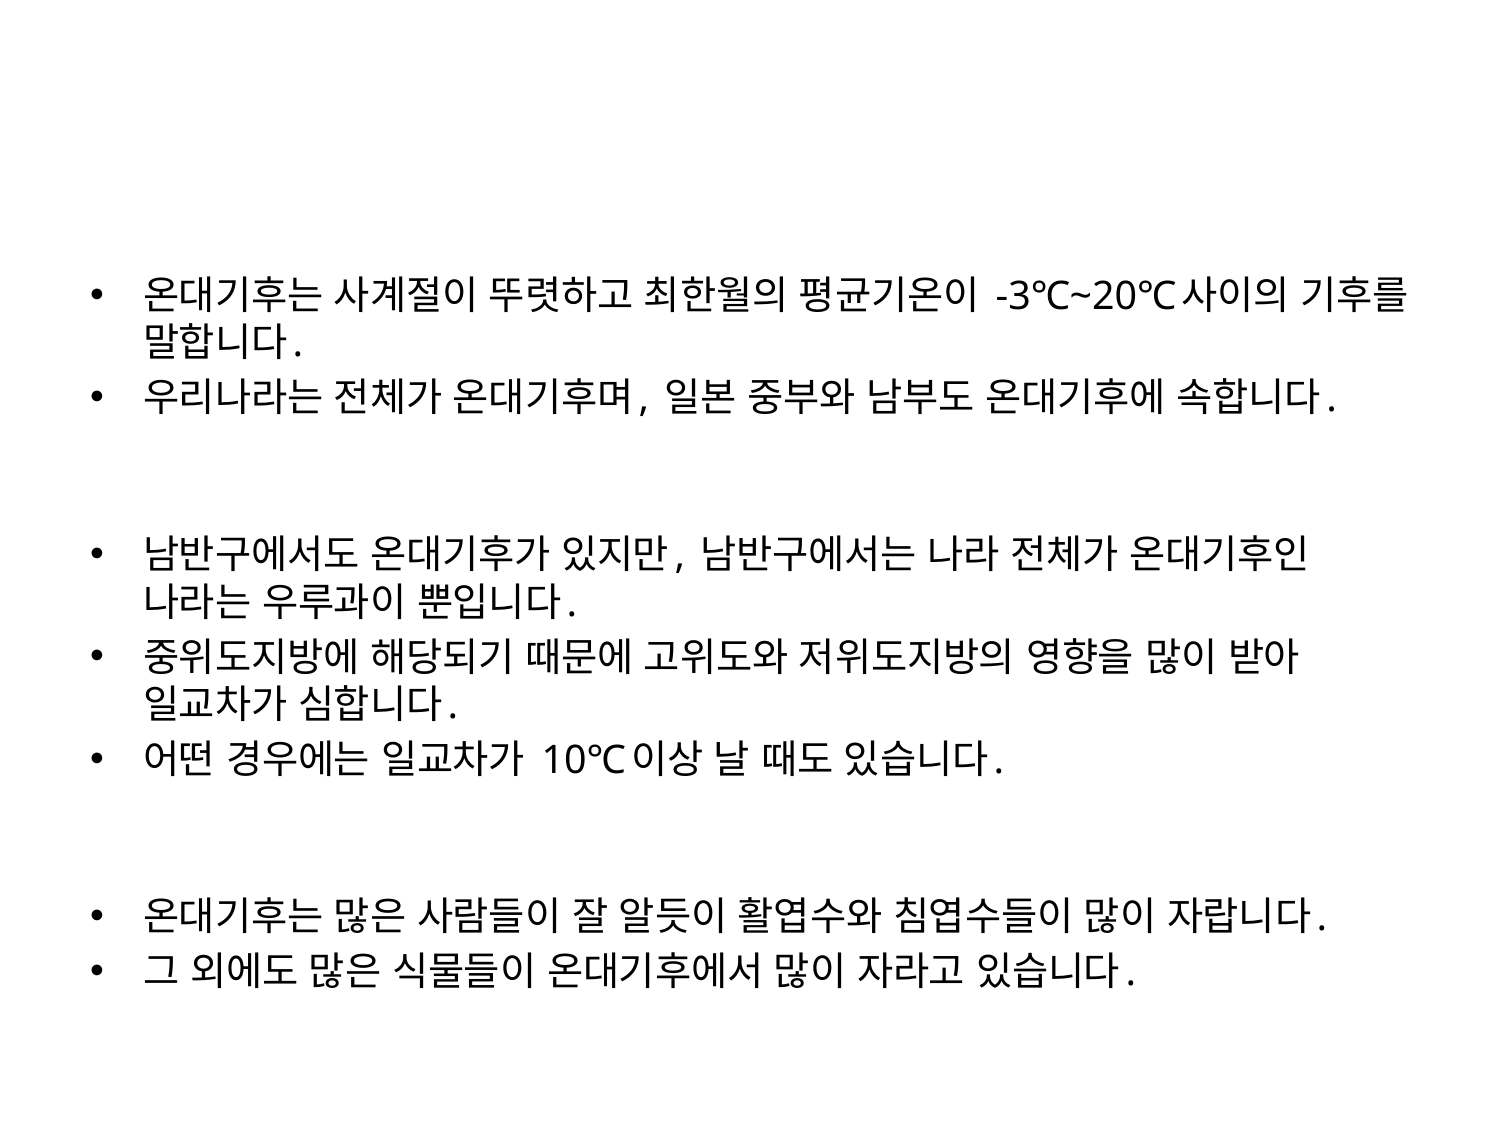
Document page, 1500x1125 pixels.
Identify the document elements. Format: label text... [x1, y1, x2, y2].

list 온대기후는 사계절이 뚜렷하고 최한월의 평균기온이 -3℃~20℃사이의 기후를 말합니다. 우리나라는 전체가 온대기후며, 일본 중부와 남부도 온대기후에 속합니다. 남반구에서도 온대기후가 있지만, 남반구에서는 나라 전체가 온대기후인 나라는 우루과이 뿐입니다. 중위도지방에 해당되기 때문에 고위도와 저위도지방의 영향을 많이 받아 일교차가 심합니다. 어떤 경우에는 일교차가 10℃이상 날 때도 있습니다. 온대기후는 많은 사람들이 잘 알듯이 활엽수와 침엽수들이 많이 자랍니다. 그 외에도 많은 식물들이 온대기후에서 많이 자라고 있습니다. [75, 262, 1425, 1005]
